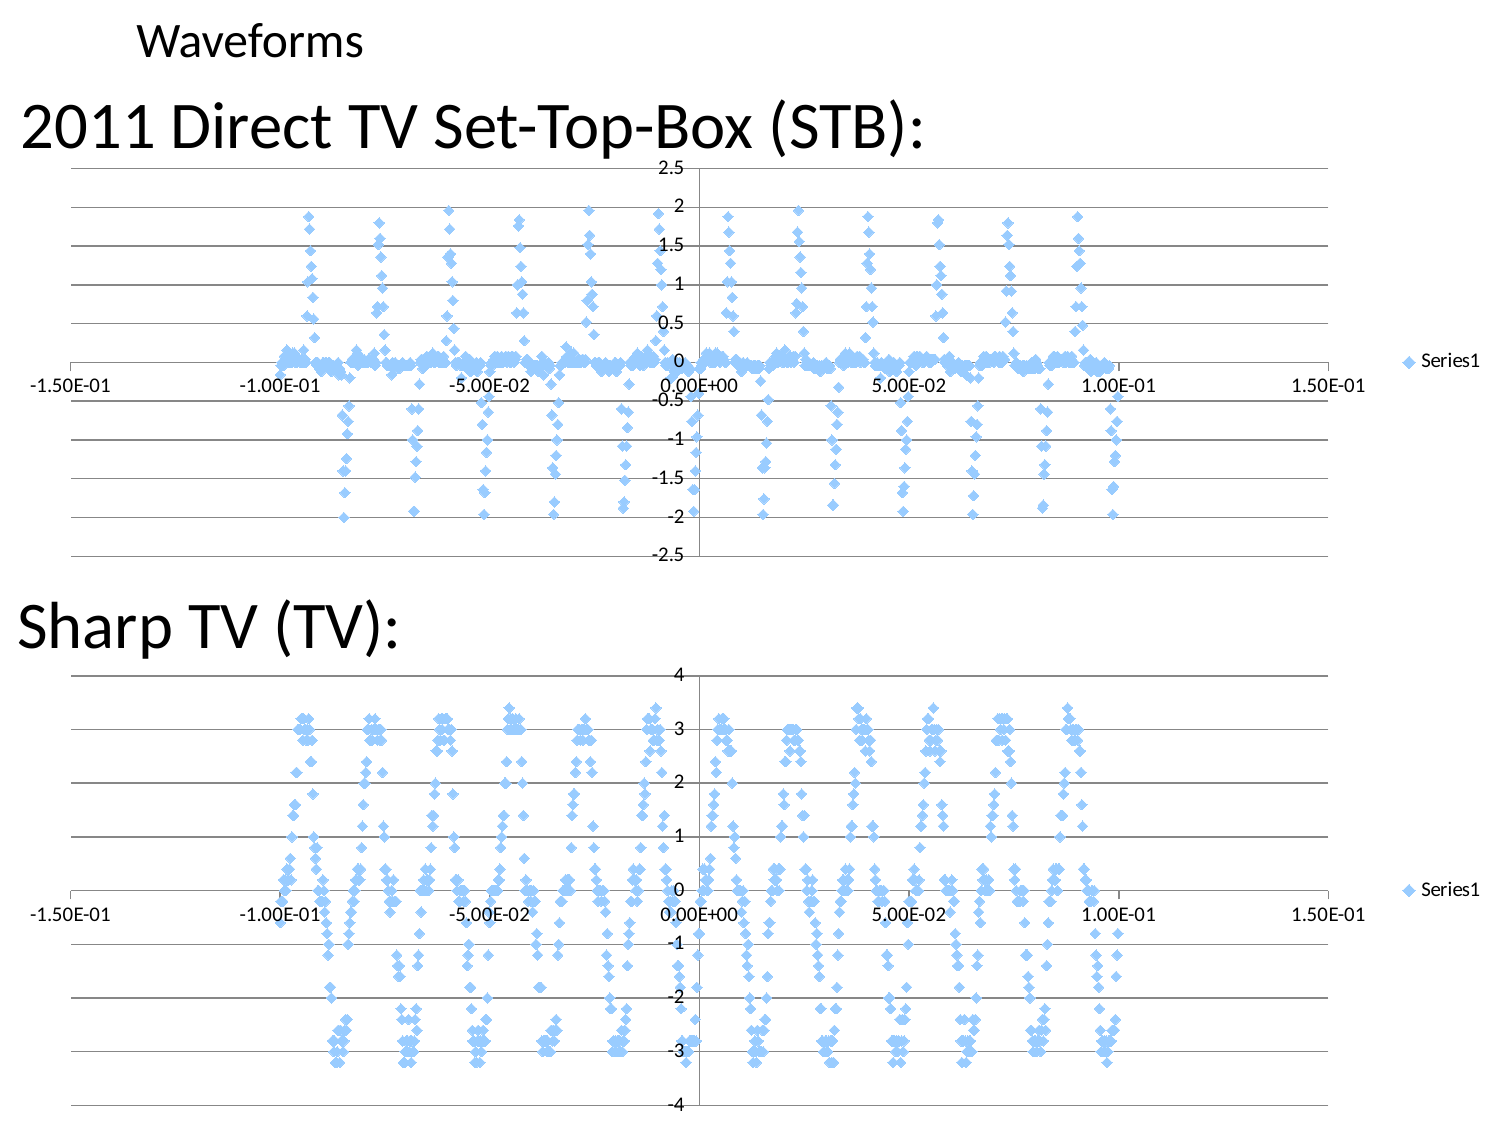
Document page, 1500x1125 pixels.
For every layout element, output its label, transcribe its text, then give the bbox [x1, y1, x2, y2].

text_box 2011 Direct TV Set-Top-Box (STB): [6, 74, 942, 148]
title Waveforms [0, 0, 500, 75]
chart [0, 149, 1500, 576]
chart [0, 655, 1500, 1125]
text_box Sharp TV (TV): [2, 584, 418, 654]
